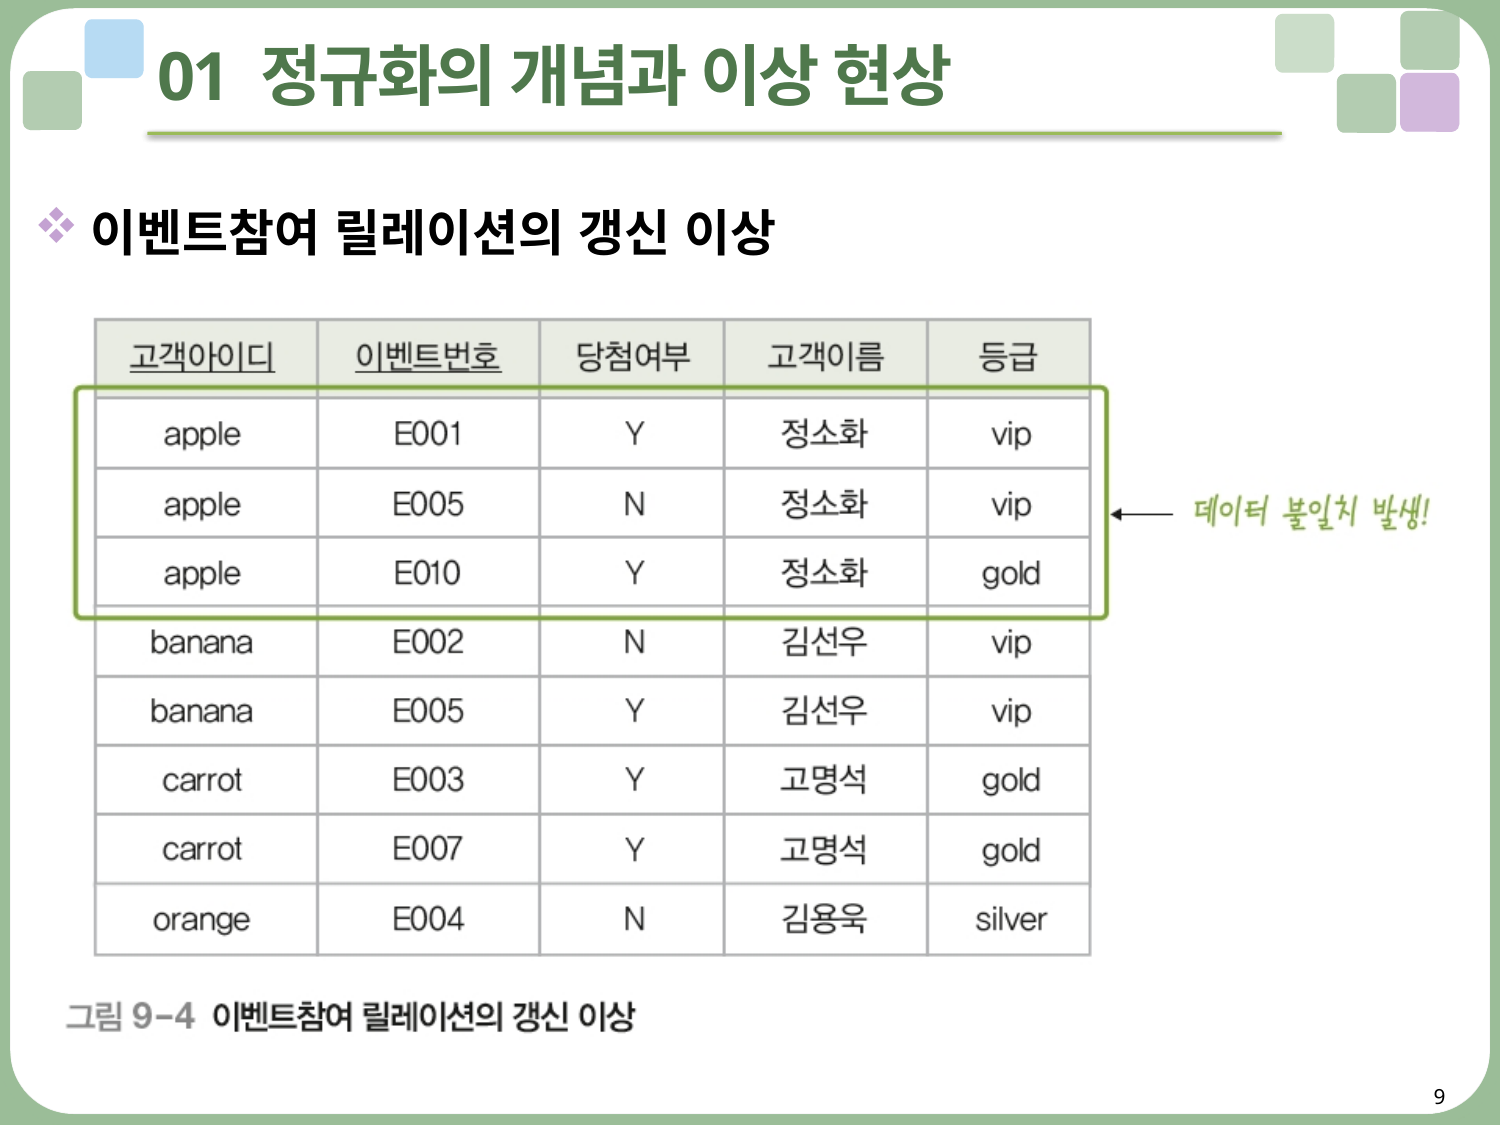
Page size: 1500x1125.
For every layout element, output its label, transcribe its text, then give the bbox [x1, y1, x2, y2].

title 01 정규화의 개념과 이상 현상 [142, 25, 1459, 123]
text_box 이벤트참여 릴레이션의 갱신 이상 [19, 163, 1490, 1074]
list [41, 276, 1447, 1043]
picture [0, 0, 1500, 1125]
